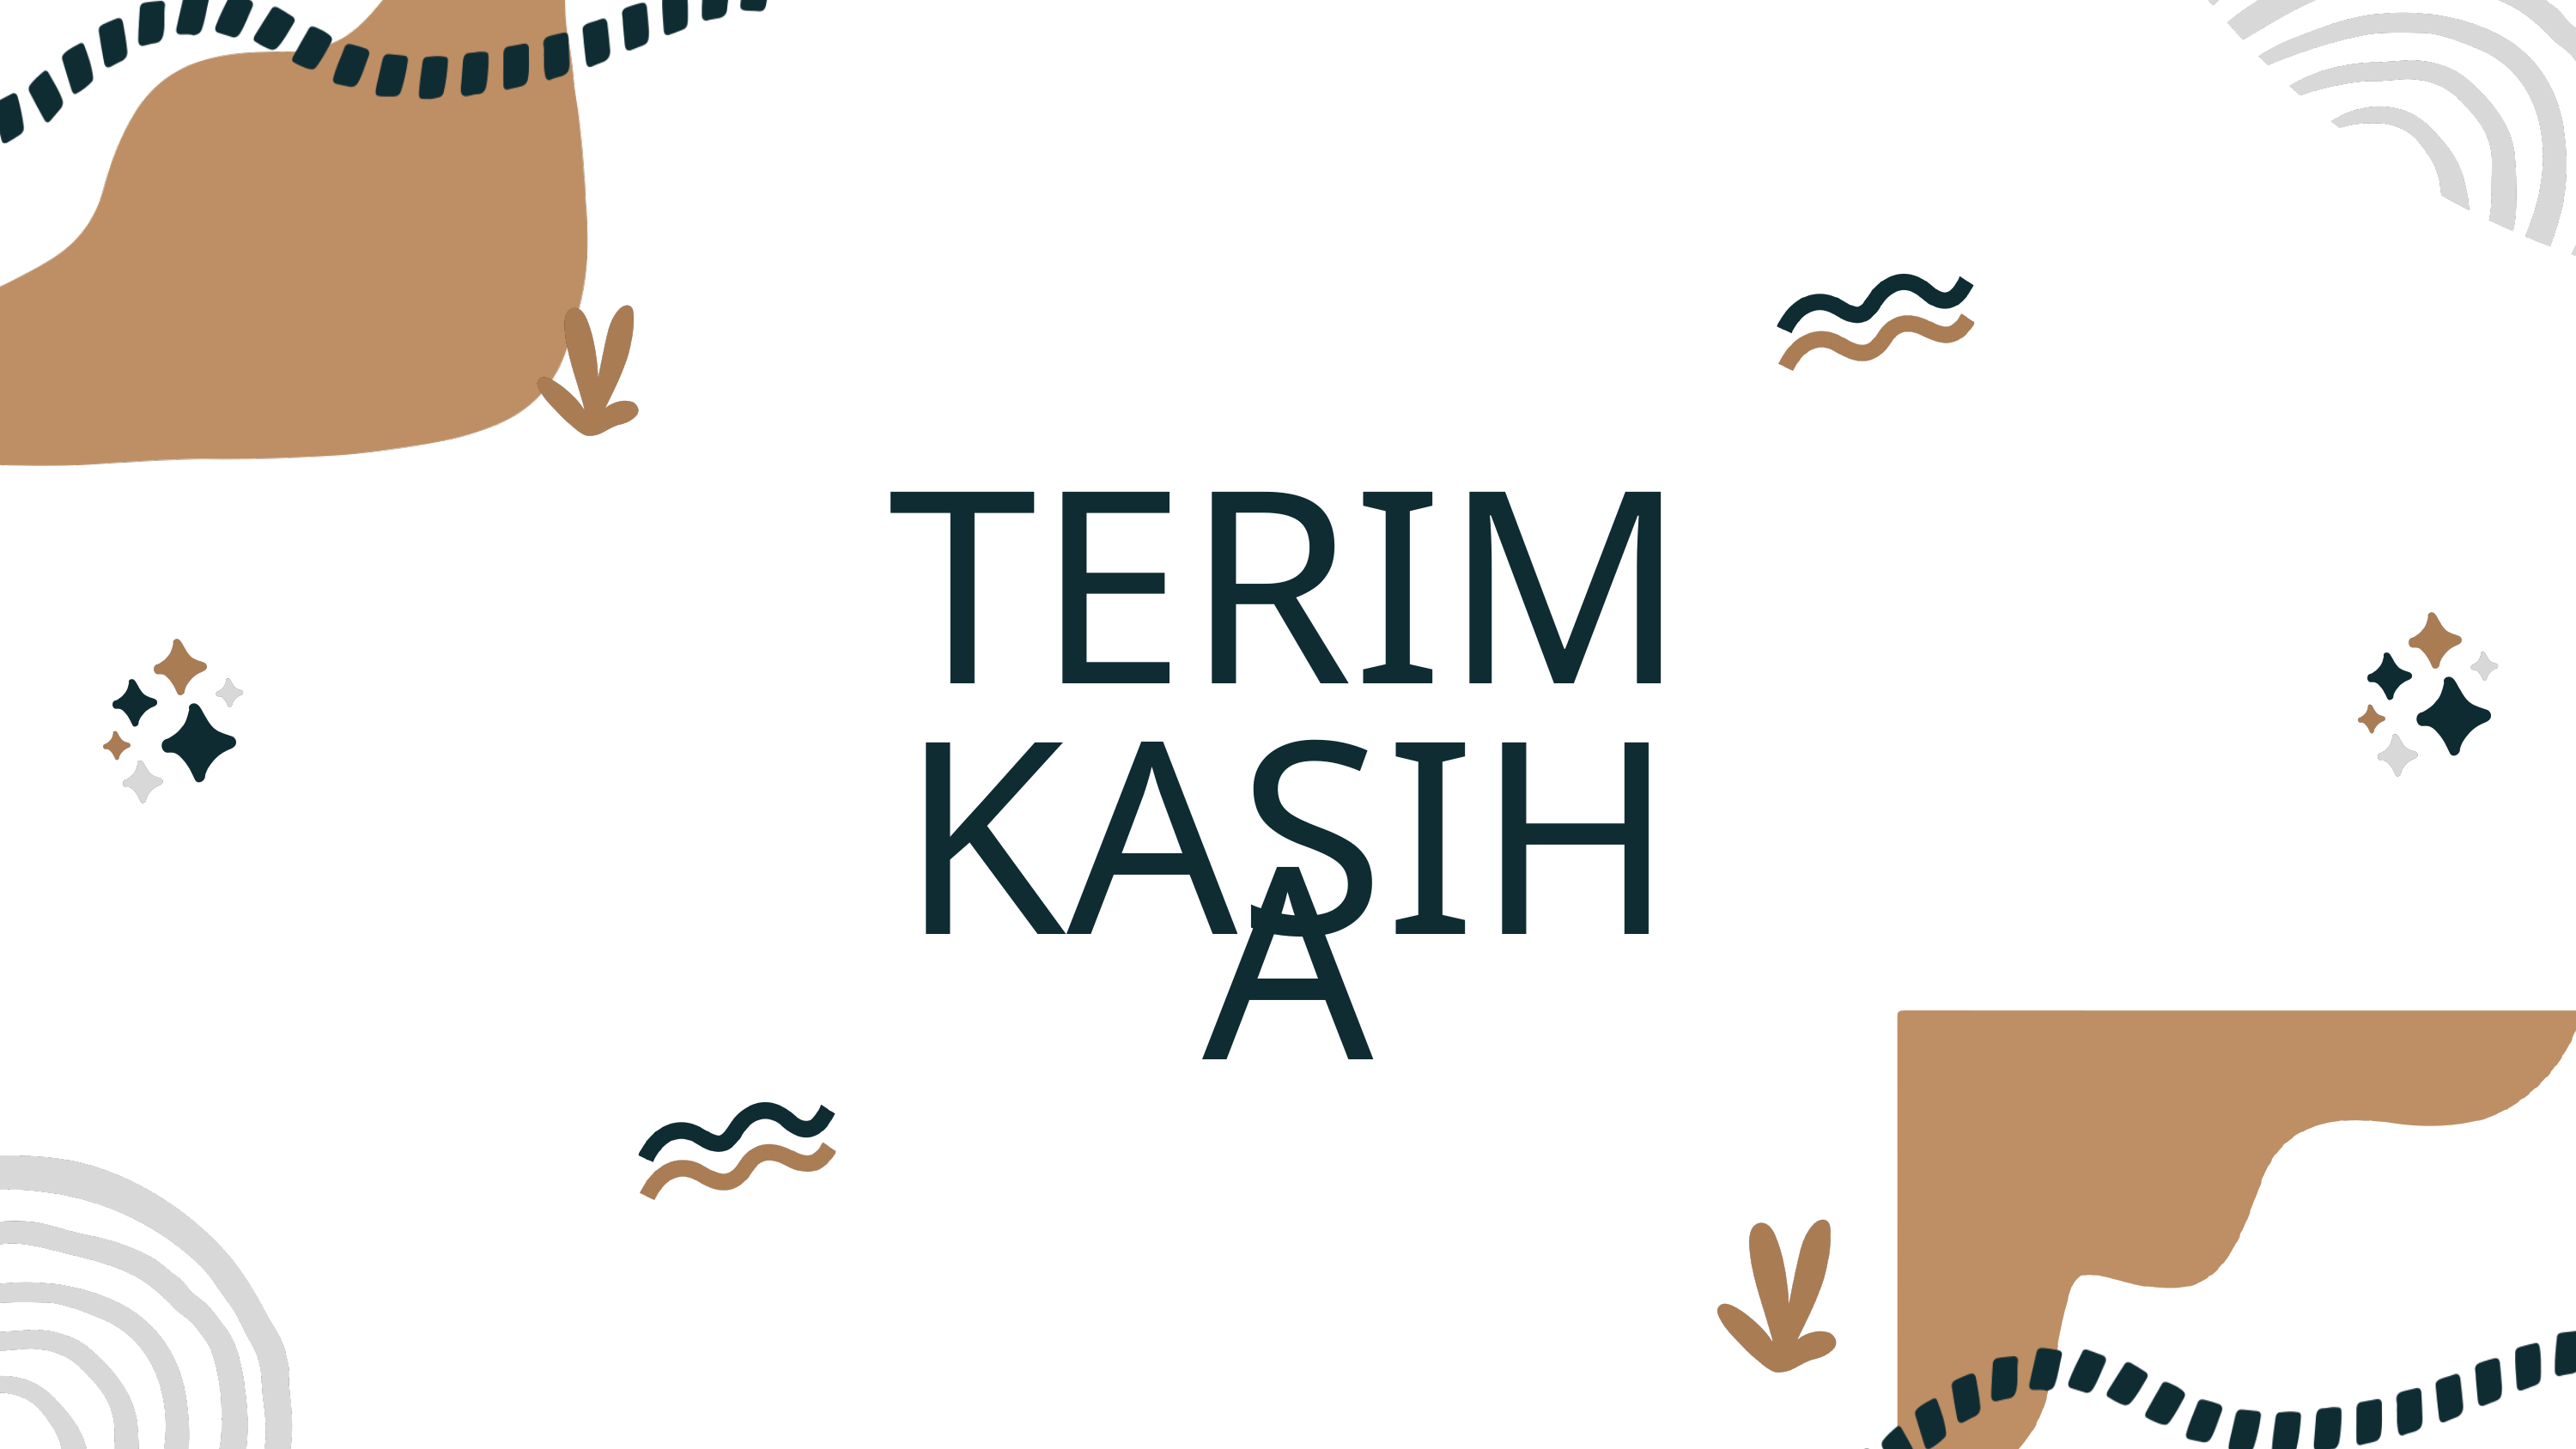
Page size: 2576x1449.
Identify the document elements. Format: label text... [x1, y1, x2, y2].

text_box [1806, 1326, 2576, 1449]
text_box TERIMA [811, 361, 1765, 1113]
text_box KASIH [862, 612, 1714, 988]
text_box [638, 1101, 836, 1200]
text_box [1716, 1219, 1837, 1373]
text_box [0, 0, 775, 144]
text_box [0, 126, 588, 466]
text_box [0, 1155, 295, 1449]
text_box [537, 305, 639, 436]
text_box [102, 638, 244, 804]
text_box [1777, 273, 1975, 371]
text_box [2357, 611, 2499, 778]
text_box [2194, 0, 2576, 276]
text_box [1897, 1010, 2576, 1347]
